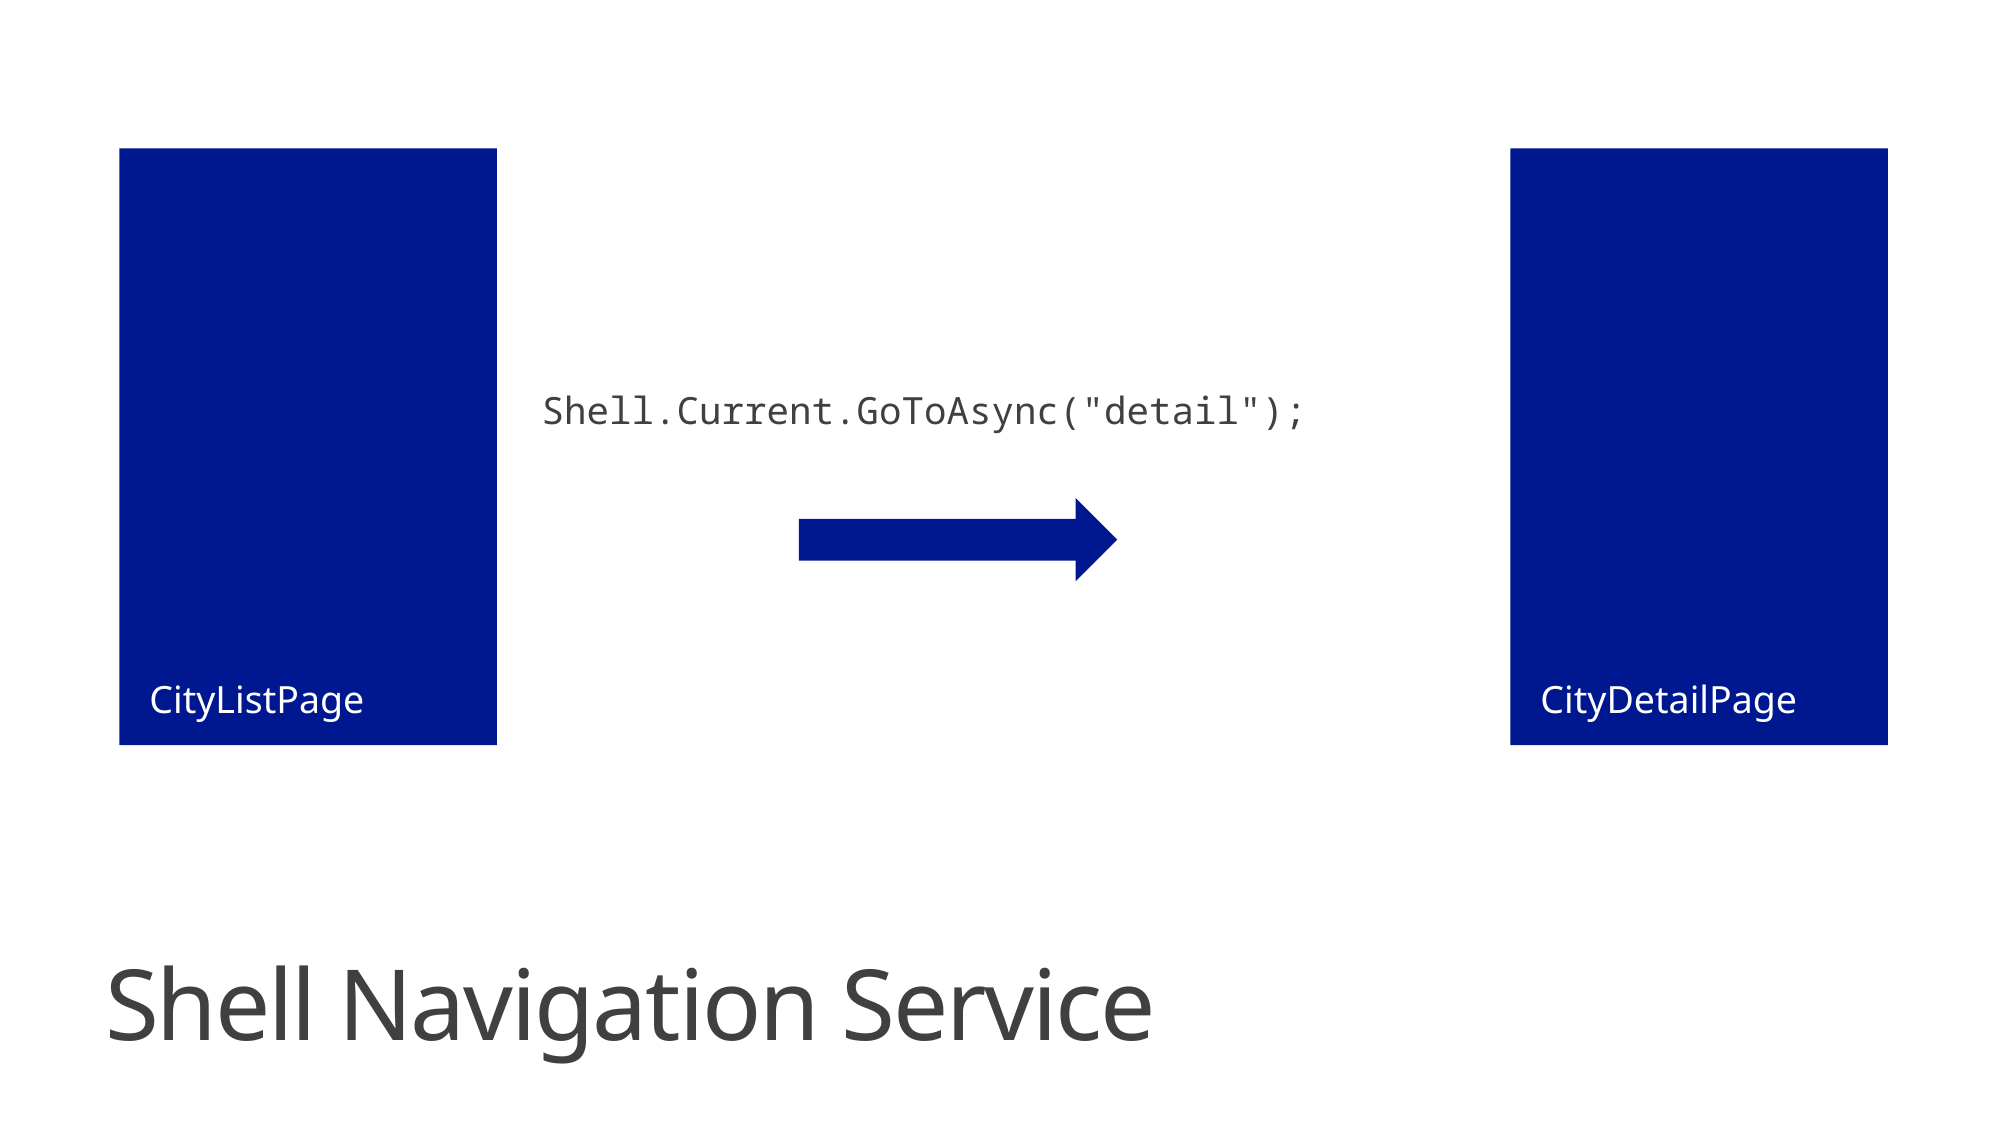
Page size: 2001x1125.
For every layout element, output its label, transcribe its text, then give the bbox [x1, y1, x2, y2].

text_box Shell.Current.GoToAsync("detail"); [526, 379, 1472, 440]
text_box Shell Navigation Service [90, 948, 1908, 1067]
text_box CityDetailPage [1510, 148, 1889, 746]
text_box CityListPage [119, 148, 498, 746]
text_box [798, 497, 1118, 583]
